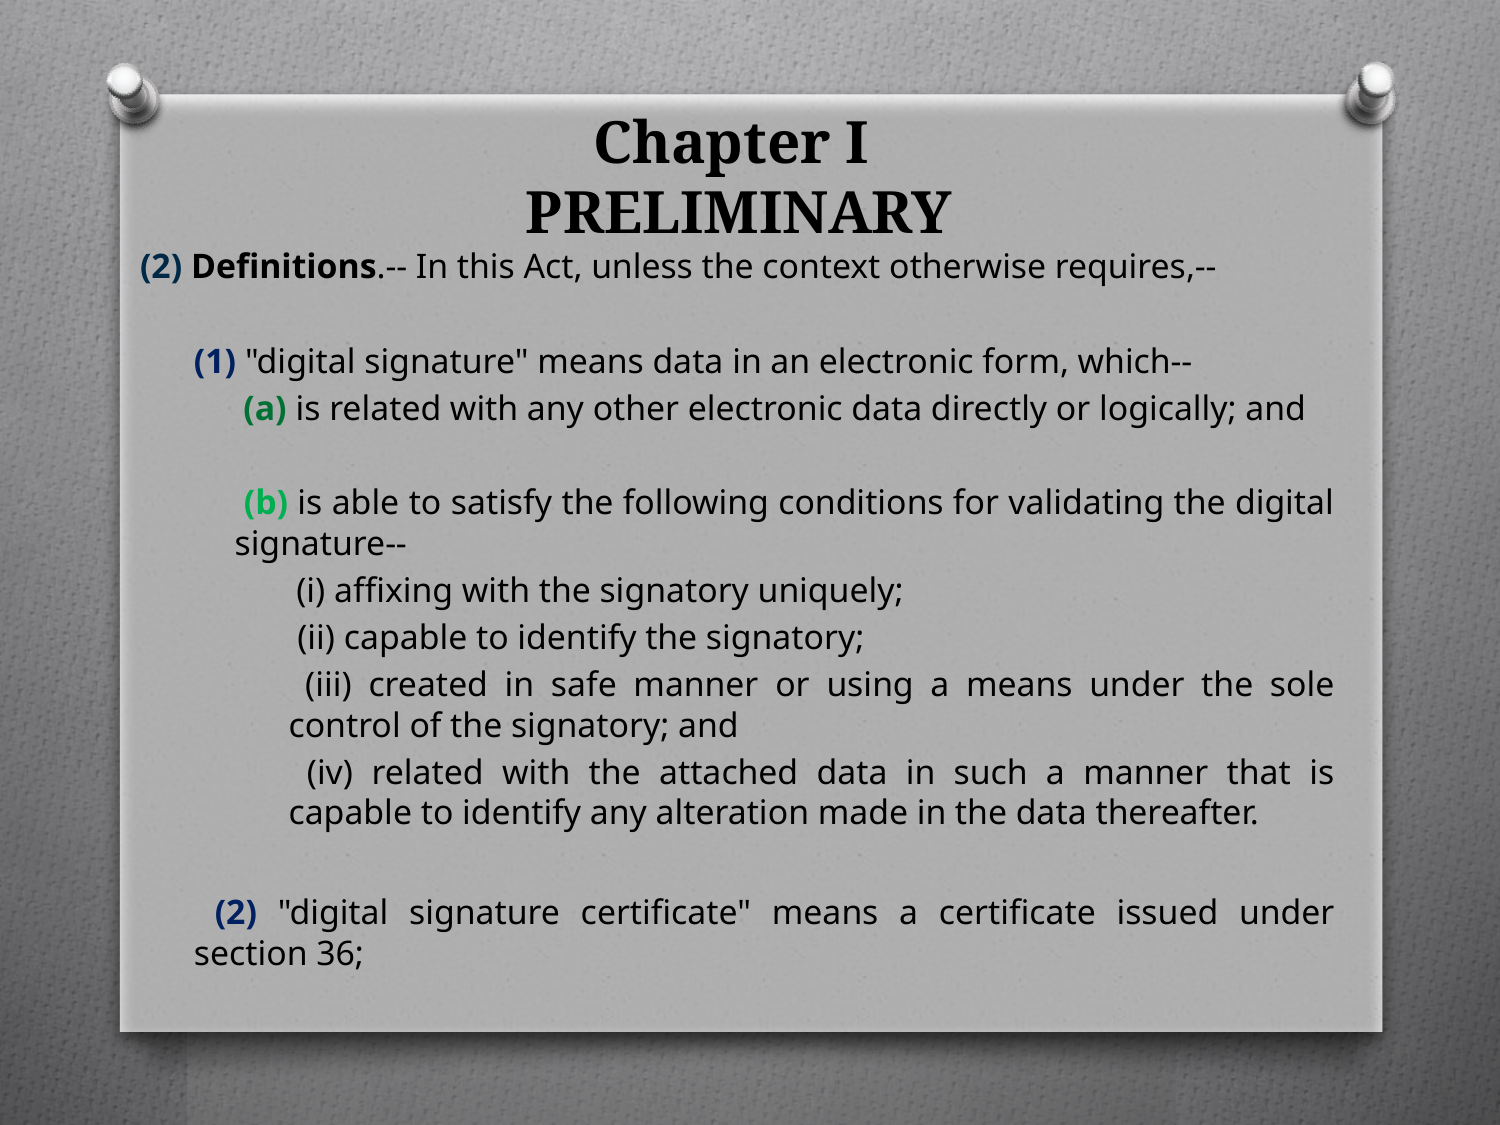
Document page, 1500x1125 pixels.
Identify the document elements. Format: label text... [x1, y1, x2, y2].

picture [75, 29, 198, 153]
picture [1317, 35, 1439, 156]
title Chapter I PRELIMINARY [162, 87, 1300, 237]
list (2) Definitions.-- In this Act, unless the context otherwise requires,-- (1) "digital signature" means data in an electronic form, which-- (a) is related with any other electronic data directly or logically; and (b) is able to satisfy the following conditions for validating the digital signature-- (i) affixing with the signatory uniquely; (ii) capable to identify the signatory; (iii) created in safe manner or using a means under the sole control of the signatory; and (iv) related with the attached data in such a manner that is capable to identify any alteration made in the data thereafter. (2) "digital signature certificate" means a certificate issued under section 36; [125, 237, 1350, 1013]
